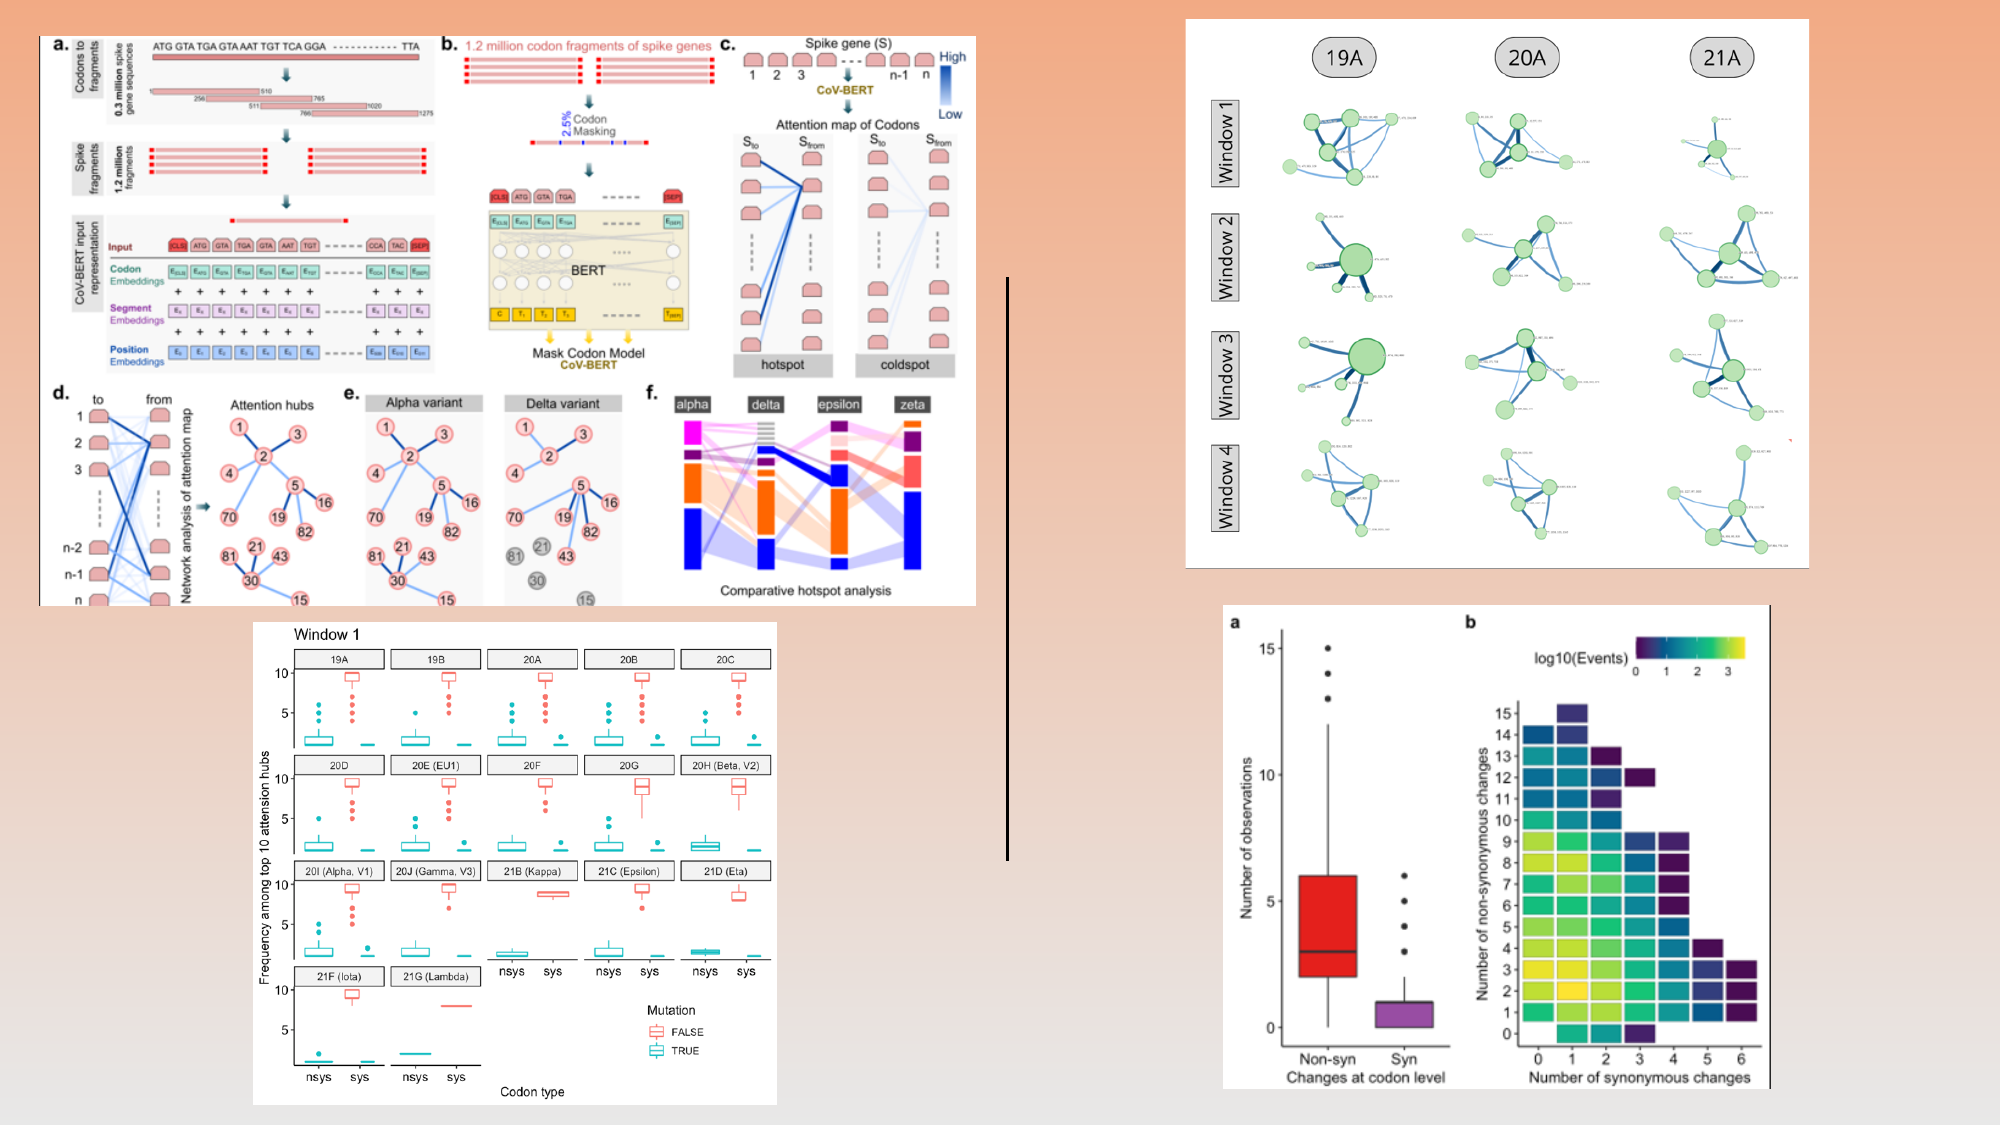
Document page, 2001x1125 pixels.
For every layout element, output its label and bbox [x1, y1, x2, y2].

picture [38, 36, 976, 607]
picture [1185, 19, 1810, 570]
picture [252, 622, 777, 1106]
picture [1223, 605, 1772, 1089]
